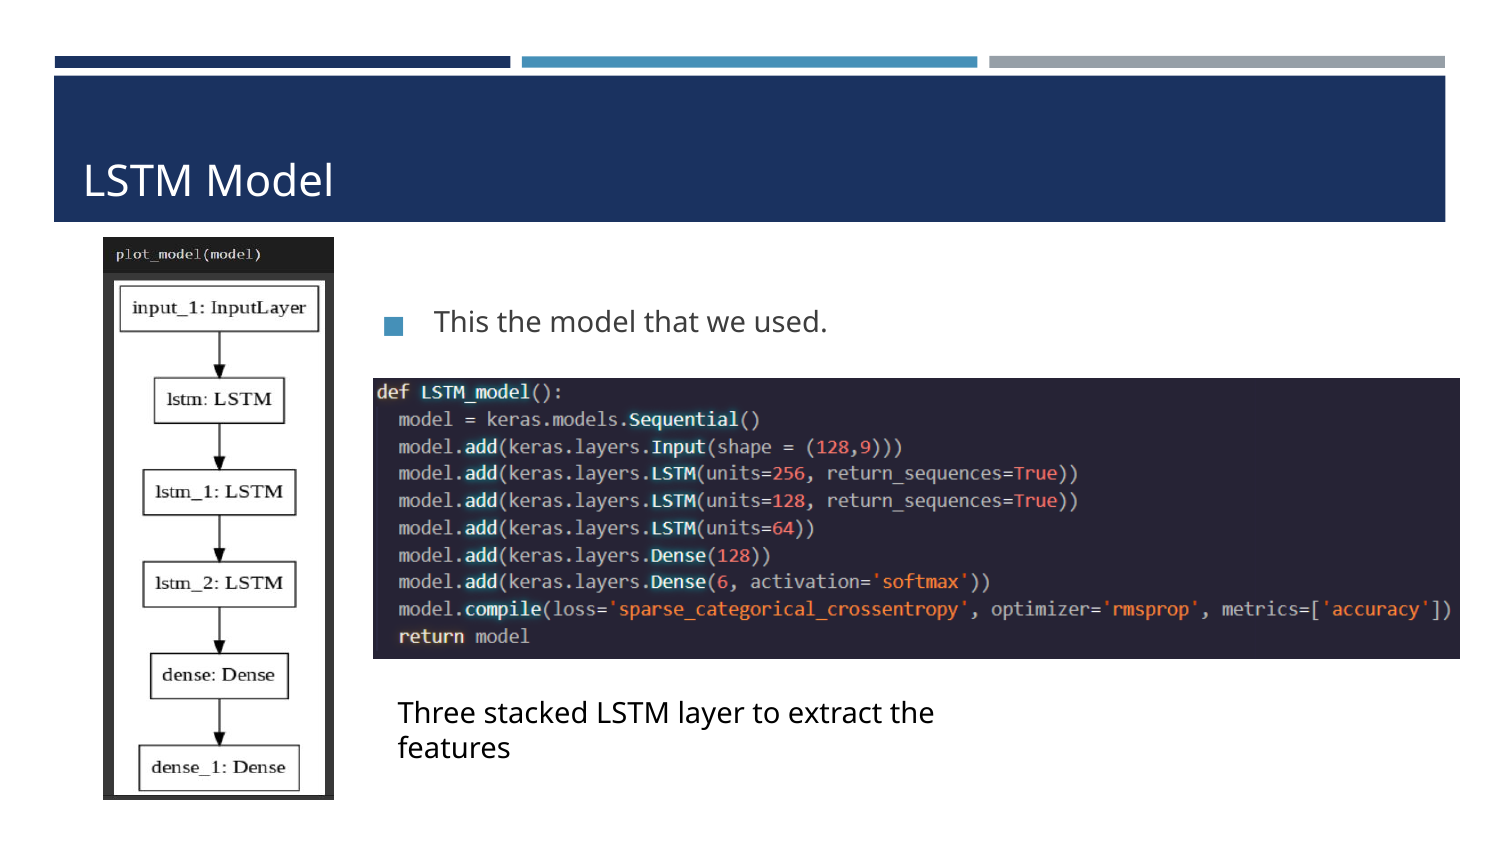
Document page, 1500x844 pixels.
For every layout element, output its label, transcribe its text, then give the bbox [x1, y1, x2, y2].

list This the model that we used. [347, 271, 1384, 674]
text_box Three stacked LSTM layer to extract the features [382, 679, 1039, 780]
picture [102, 237, 334, 800]
picture [372, 378, 1460, 659]
title LSTM Model [71, 86, 1429, 212]
